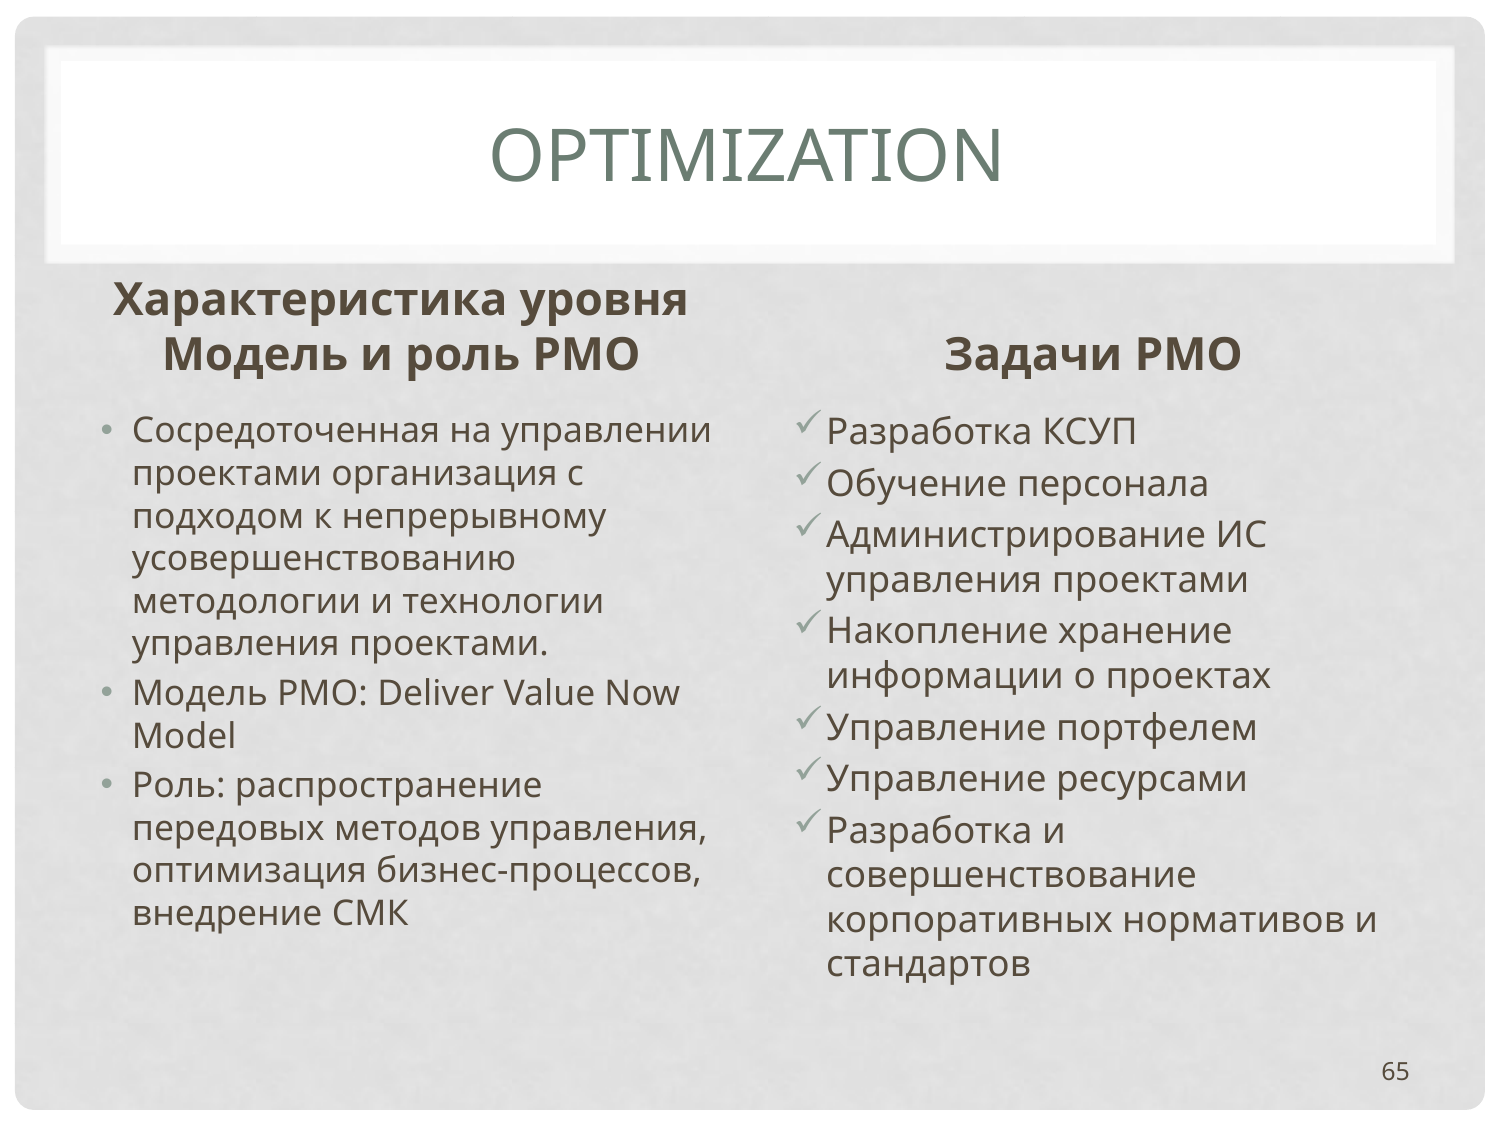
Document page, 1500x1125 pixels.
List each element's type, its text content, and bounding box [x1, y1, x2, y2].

list Задачи PMO [761, 282, 1425, 388]
title OPTIMIZATION [69, 66, 1425, 238]
list Характеристика уровня Модель и роль PMO [69, 282, 733, 388]
slide_number 65 [1074, 1042, 1425, 1103]
list Сосредоточенная на управлении проектами организация с подходом к непрерывному усовершенствованию методологии и технологии управления проектами. Модель PMO: Deliver Value Now Model Роль: распространение передовых методов управления, оптимизация бизнес-процессов, внедрение СМК [69, 399, 733, 1005]
list Разработка КСУП Обучение персонала Администрирование ИС управления проектами Накопление хранение информации о проектах Управление портфелем Управление ресурсами Разработка и совершенствование корпоративных нормативов и стандартов [761, 399, 1425, 1005]
